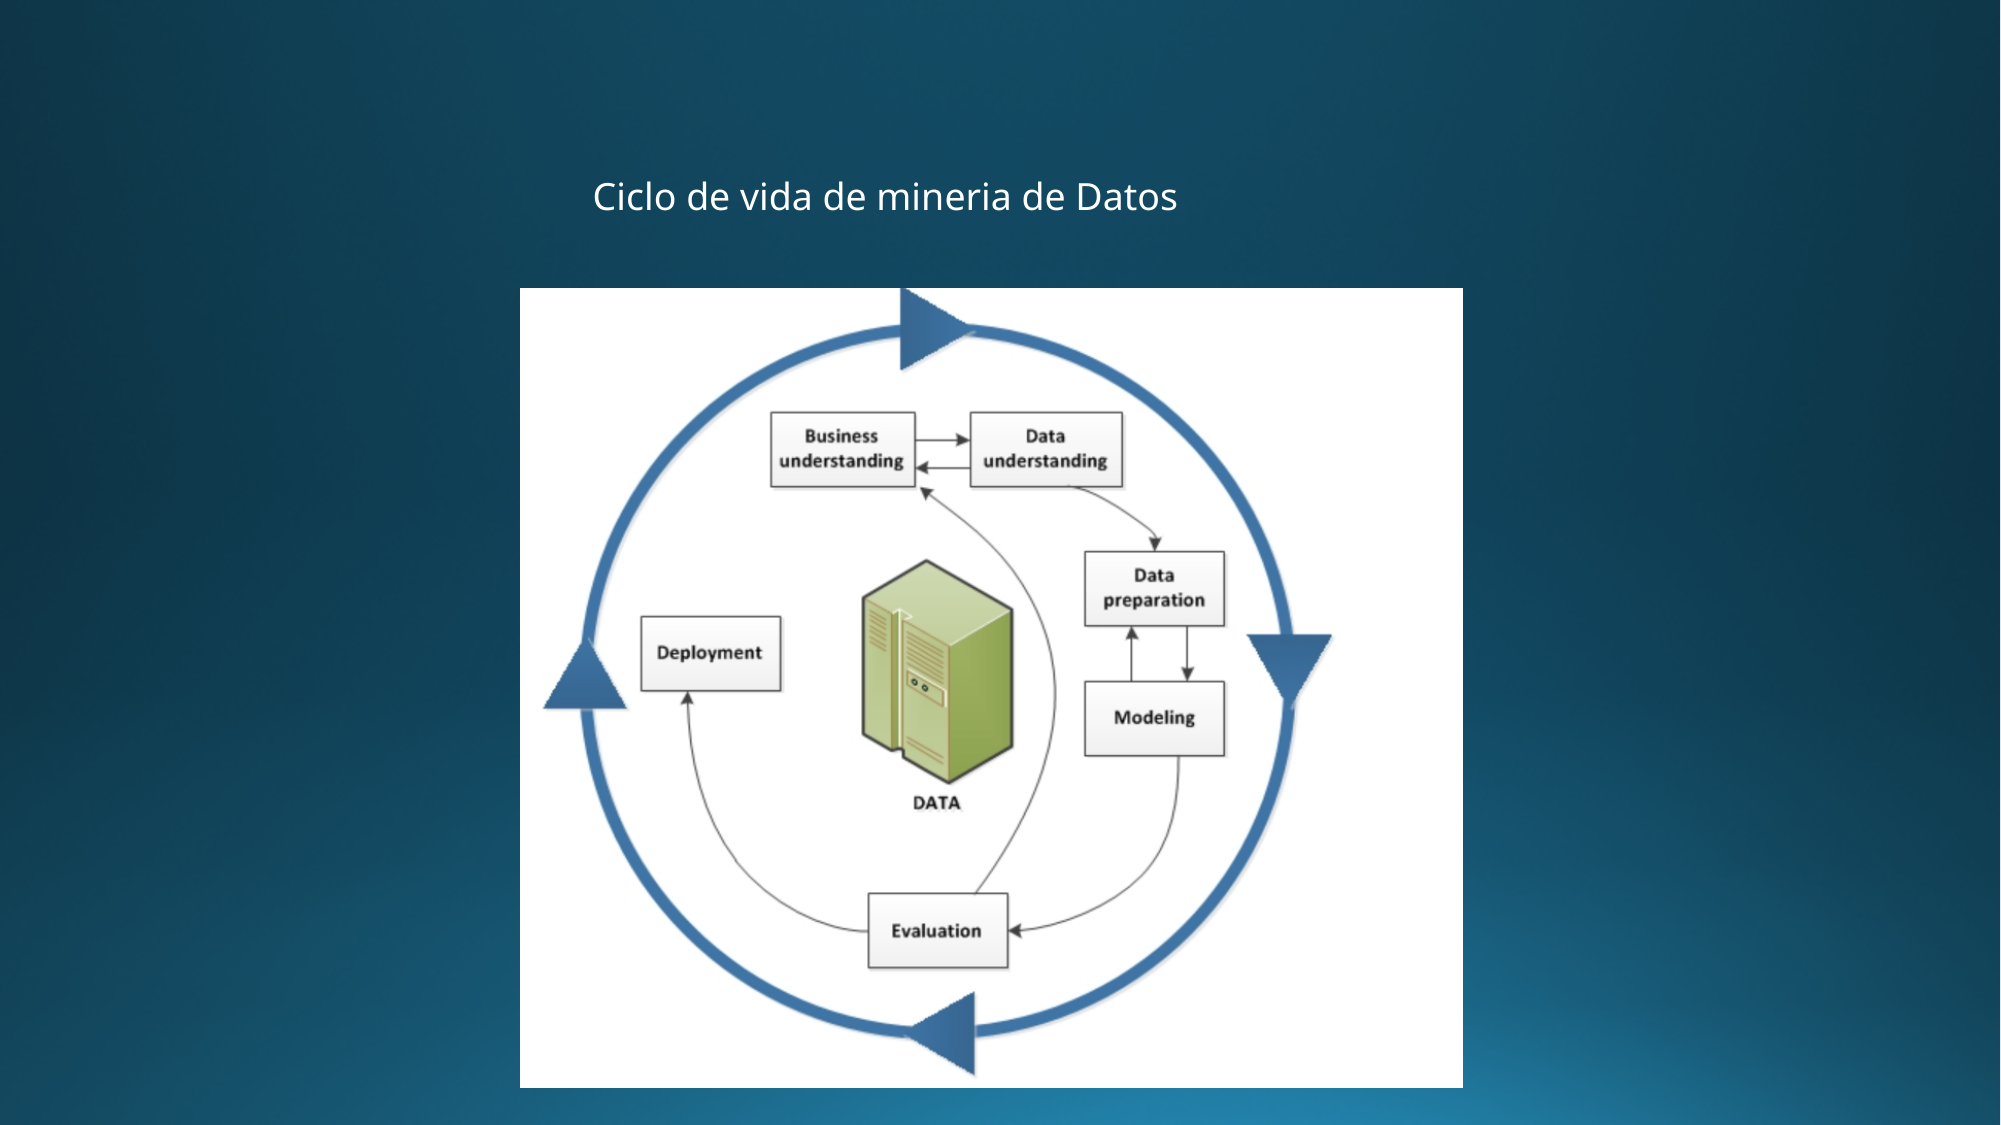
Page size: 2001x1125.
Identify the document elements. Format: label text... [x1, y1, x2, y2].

text_box Ciclo de vida de mineria de Datos [376, 165, 1396, 226]
picture [0, 0, 2001, 1125]
